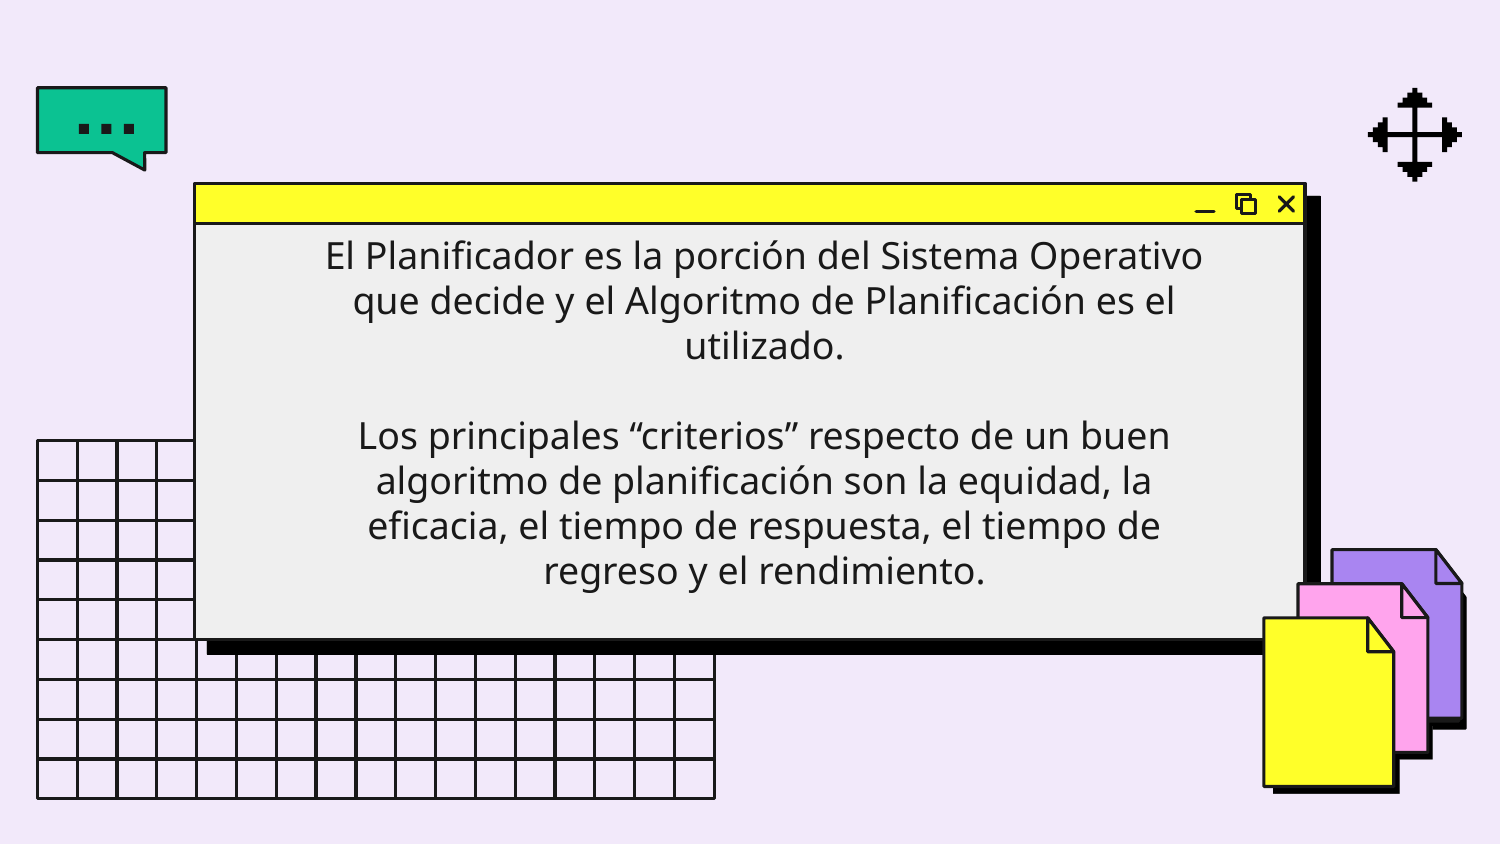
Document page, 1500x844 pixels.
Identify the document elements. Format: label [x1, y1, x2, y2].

text_box [1263, 549, 1463, 787]
text_box [194, 183, 1306, 640]
